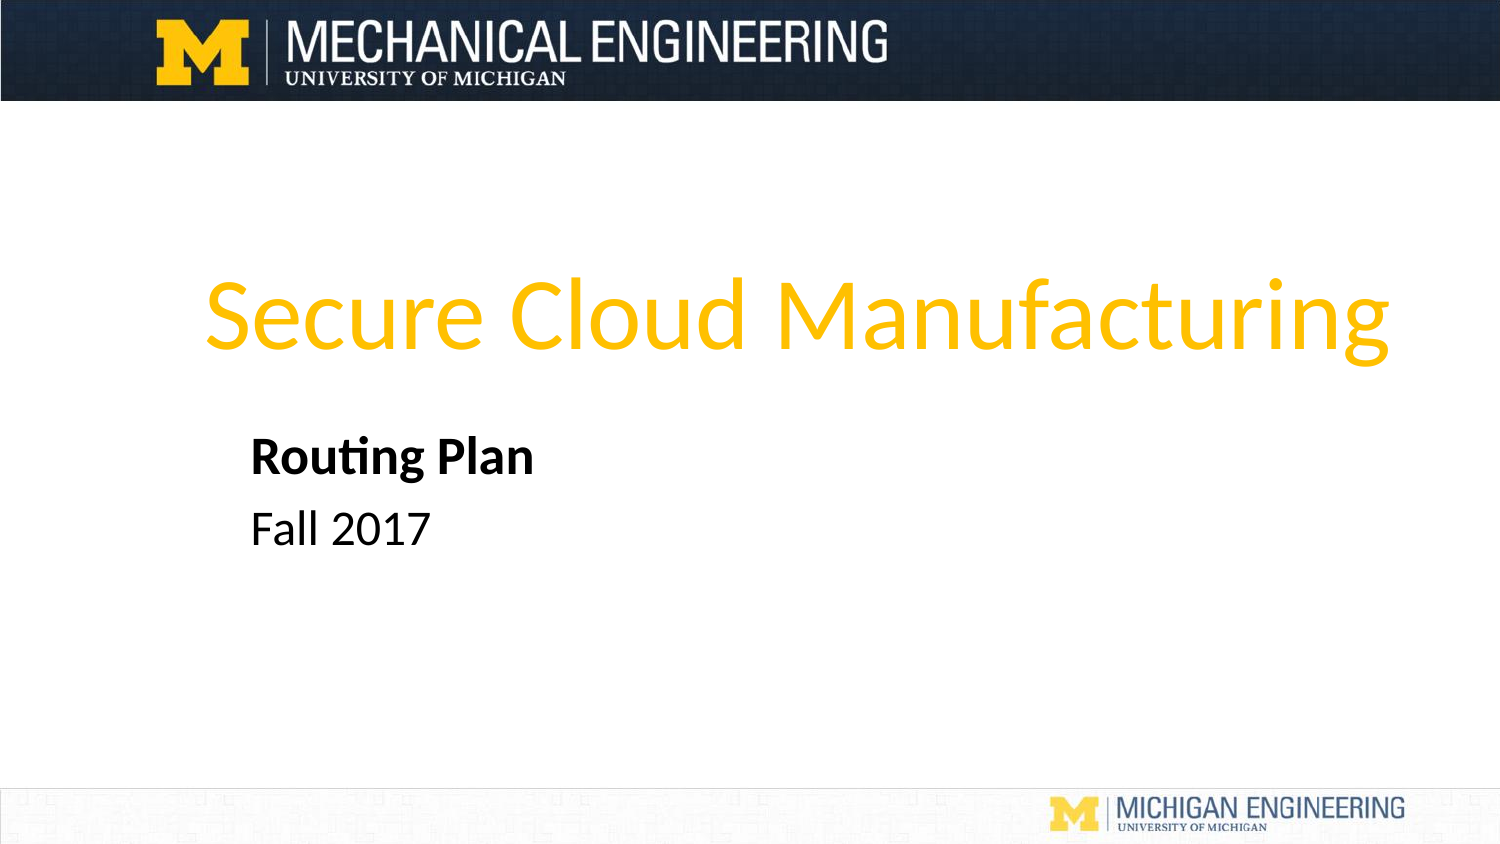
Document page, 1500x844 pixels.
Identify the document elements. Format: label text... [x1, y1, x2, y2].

picture [0, 0, 1500, 844]
subtitle Routing Plan Fall 2017 [235, 412, 1361, 673]
title Secure Cloud Manufacturing [168, 179, 1428, 438]
